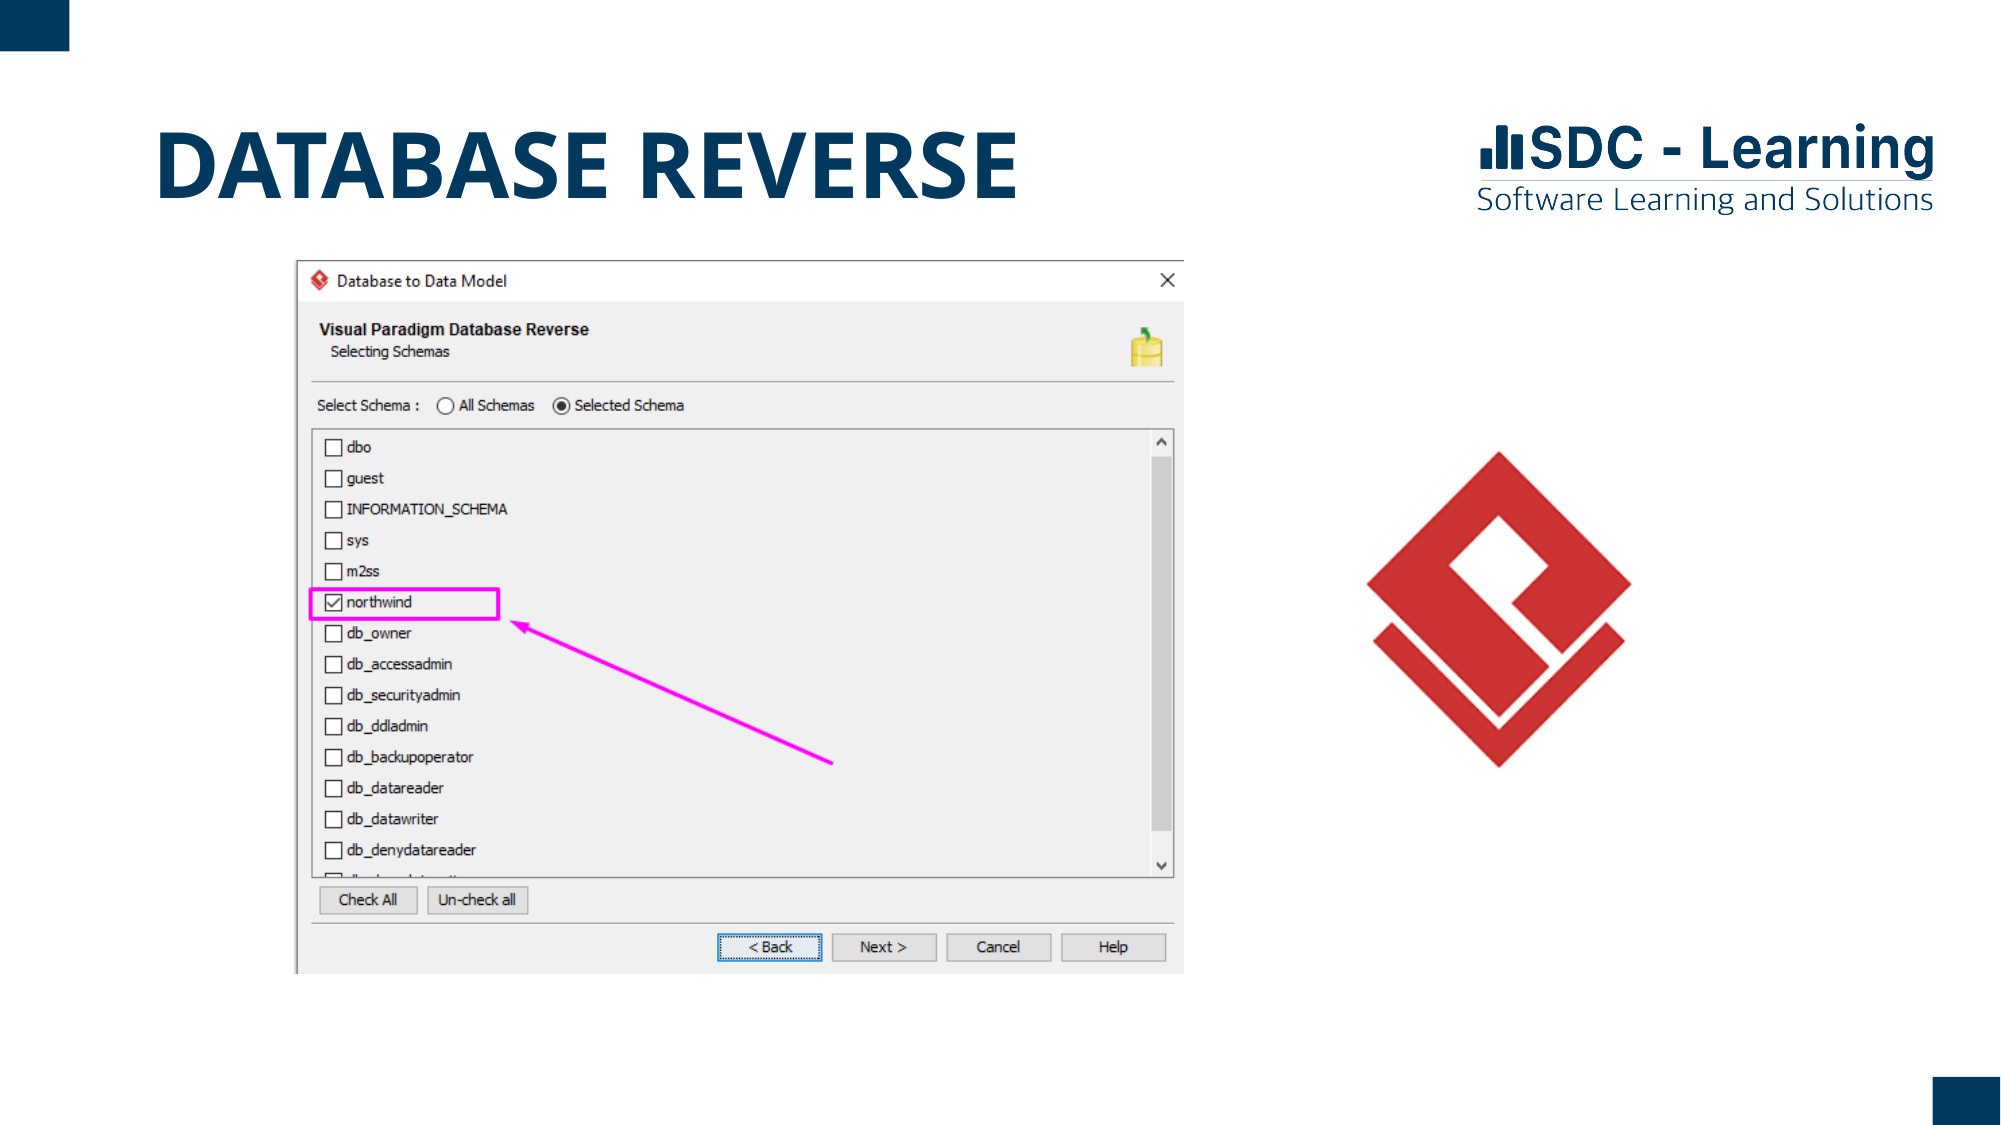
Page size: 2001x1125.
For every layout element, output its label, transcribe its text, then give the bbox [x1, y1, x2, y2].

picture [1339, 438, 1665, 784]
picture [1863, 123, 1933, 215]
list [294, 260, 1184, 974]
title DATABASE REVERSE [137, 59, 1863, 278]
